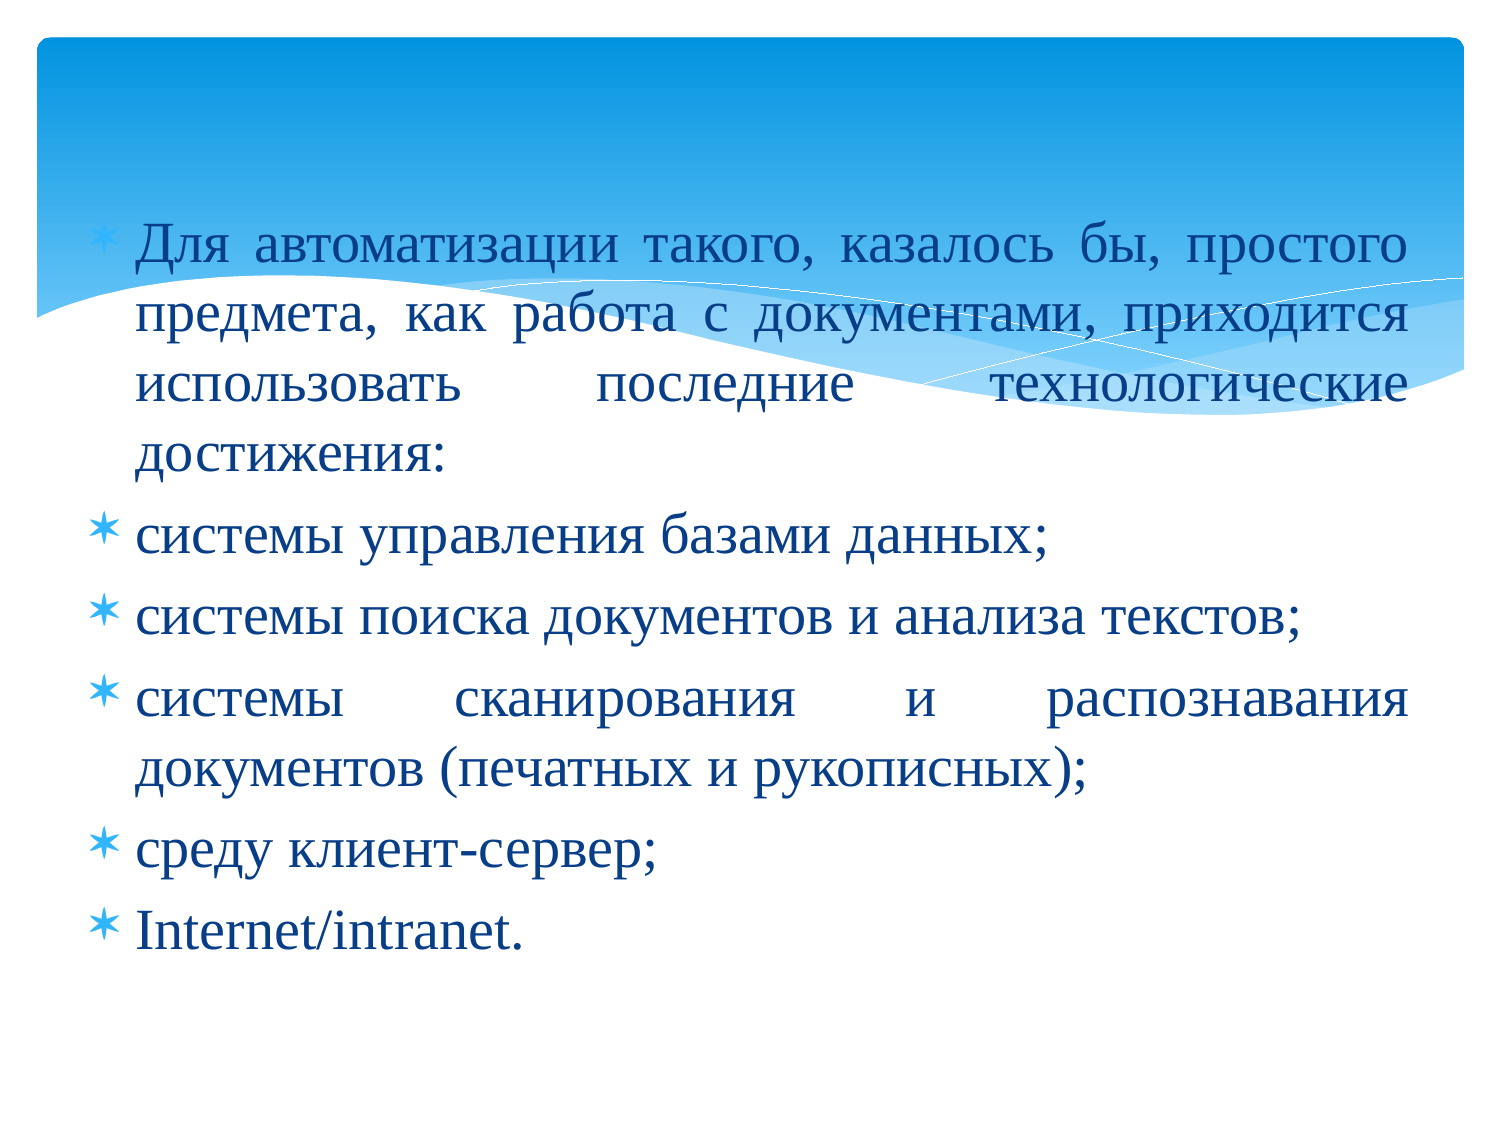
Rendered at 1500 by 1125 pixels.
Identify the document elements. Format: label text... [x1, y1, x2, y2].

list Для автоматизации такого, казалось бы, простого предмета, как работа с документами, приходится использовать последние технологические достижения: системы управления базами данных; системы поиска документов и анализа текстов; системы сканирования и распознавания документов (печатных и рукописных); среду клиент-сервер; Internet/intranet. [75, 196, 1425, 1005]
